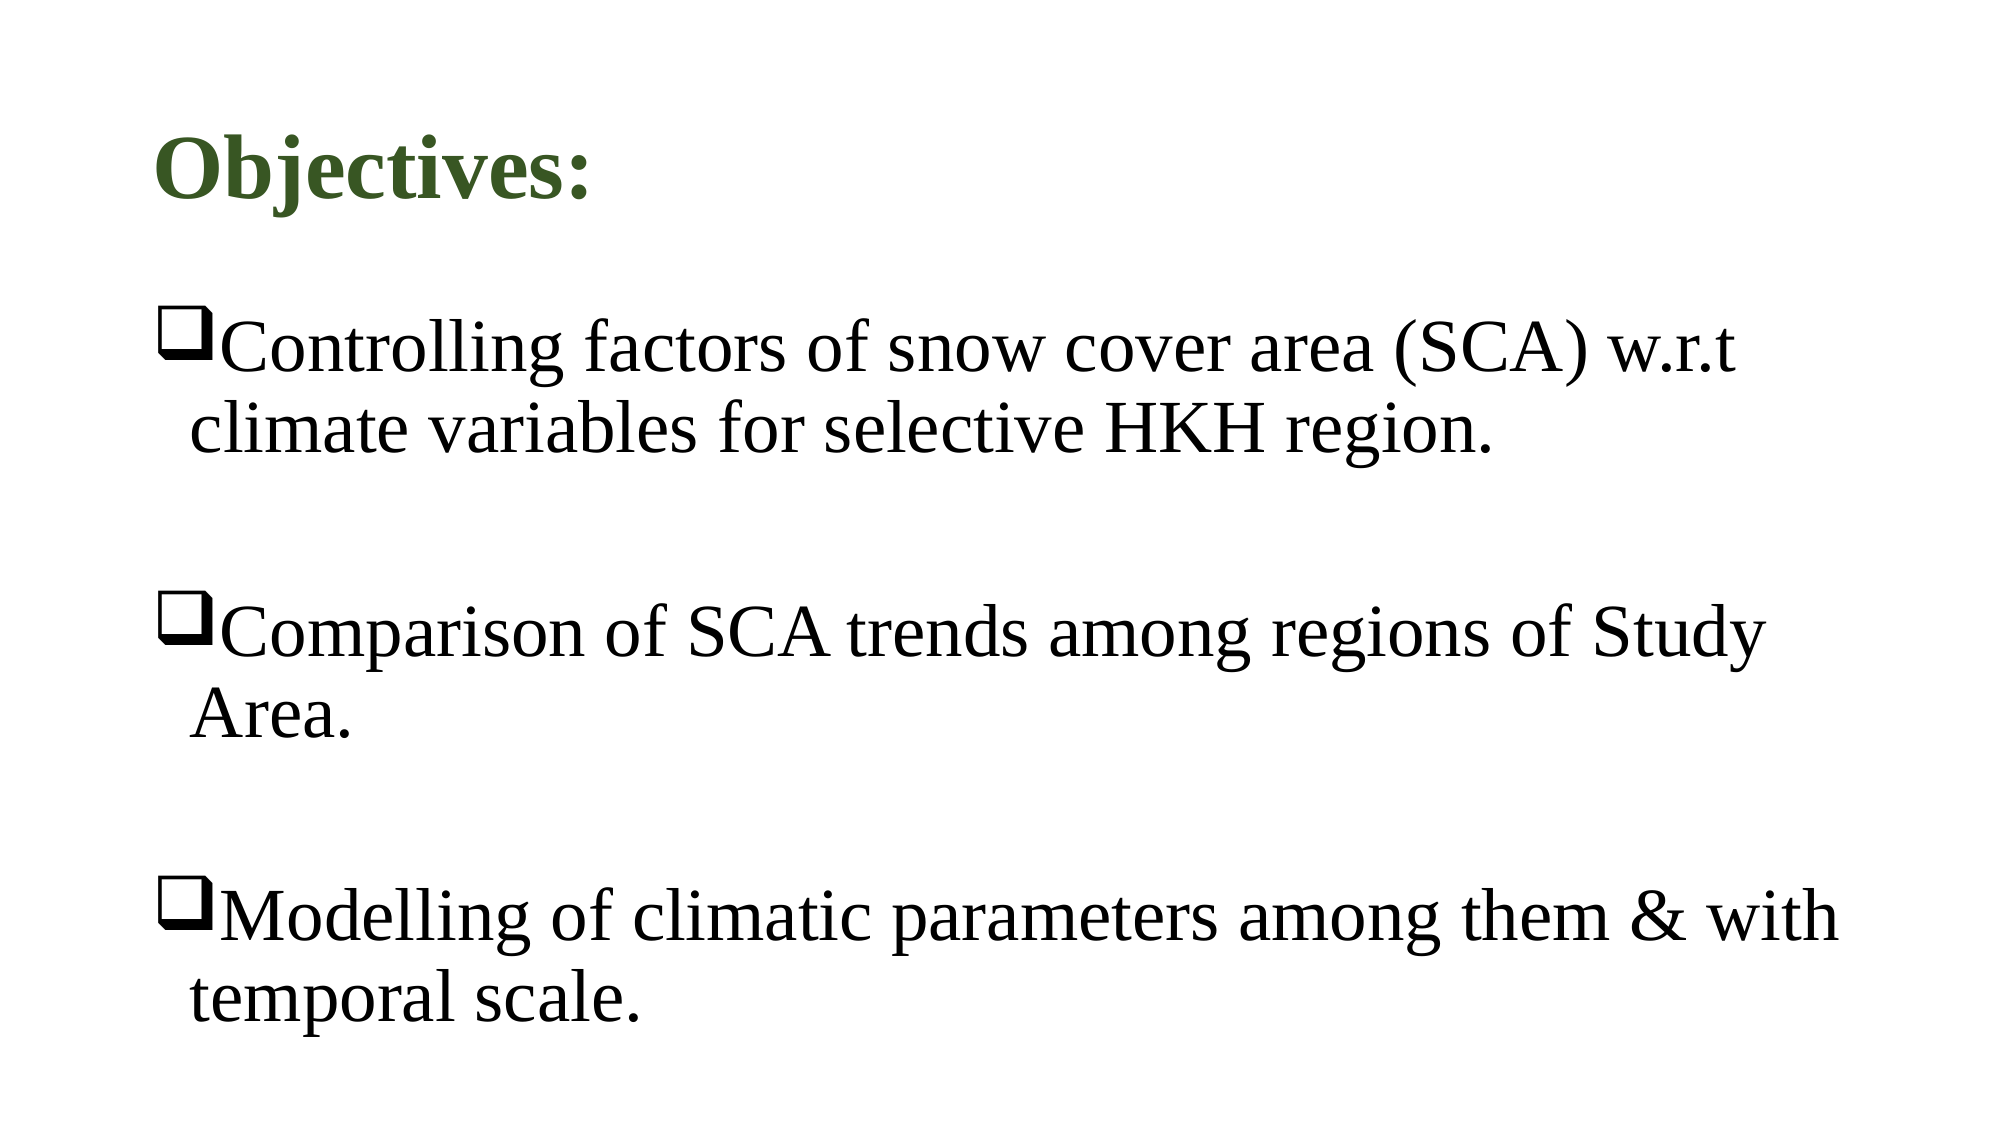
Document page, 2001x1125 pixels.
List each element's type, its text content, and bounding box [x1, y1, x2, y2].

title Objectives: [137, 59, 1863, 278]
list Controlling factors of snow cover area (SCA) w.r.t climate variables for selective HKH region. Comparison of SCA trends among regions of Study Area. Modelling of climatic parameters among them & with temporal scale. [137, 299, 1863, 1048]
